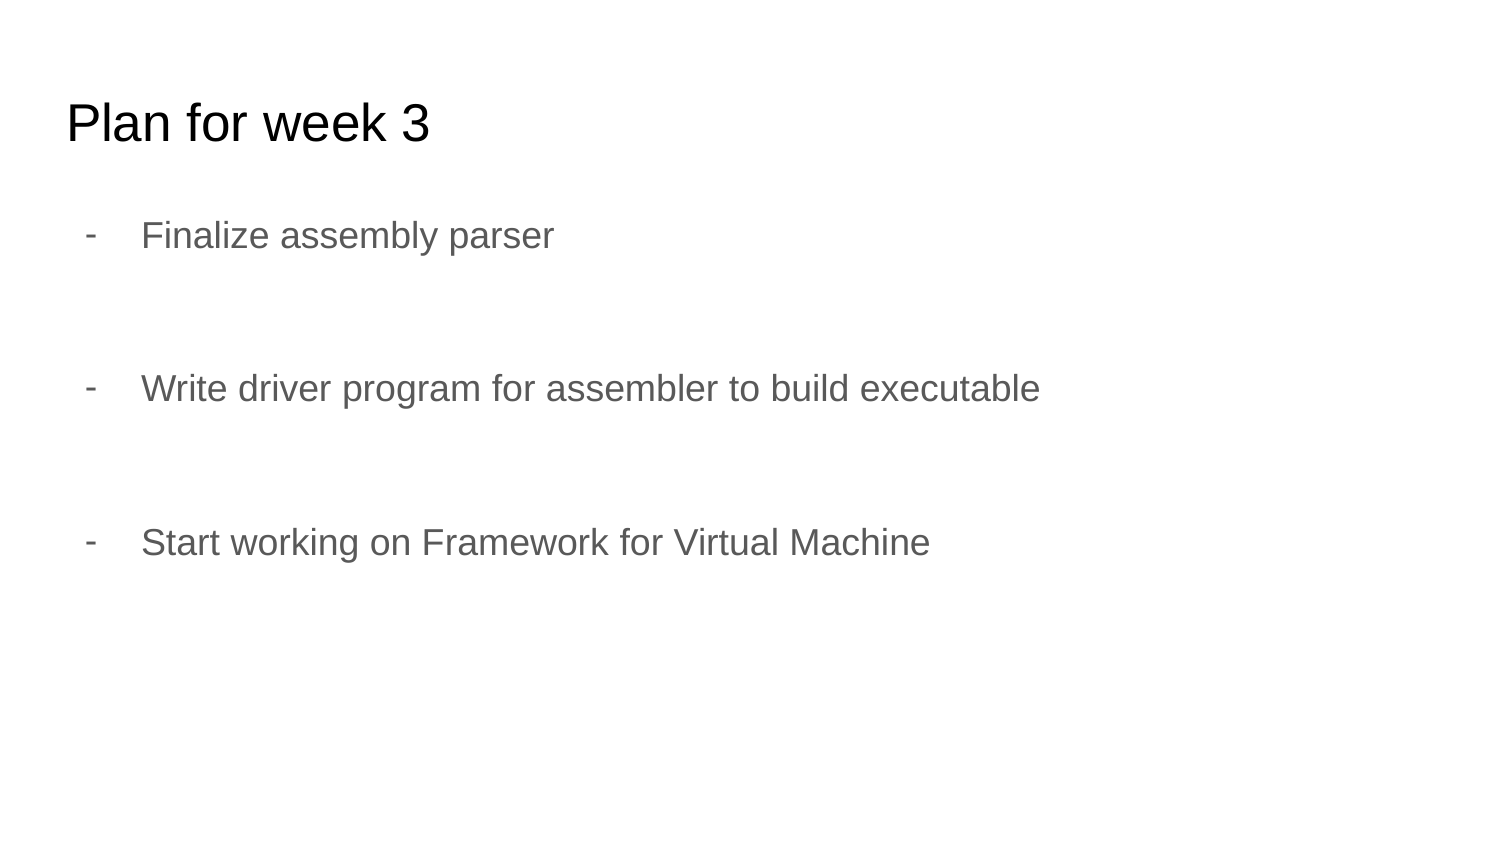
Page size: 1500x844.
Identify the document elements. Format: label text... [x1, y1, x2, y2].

list Finalize assembly parser Write driver program for assembler to build executable Start working on Framework for Virtual Machine [51, 189, 1449, 750]
title Plan for week 3 [51, 72, 1449, 167]
